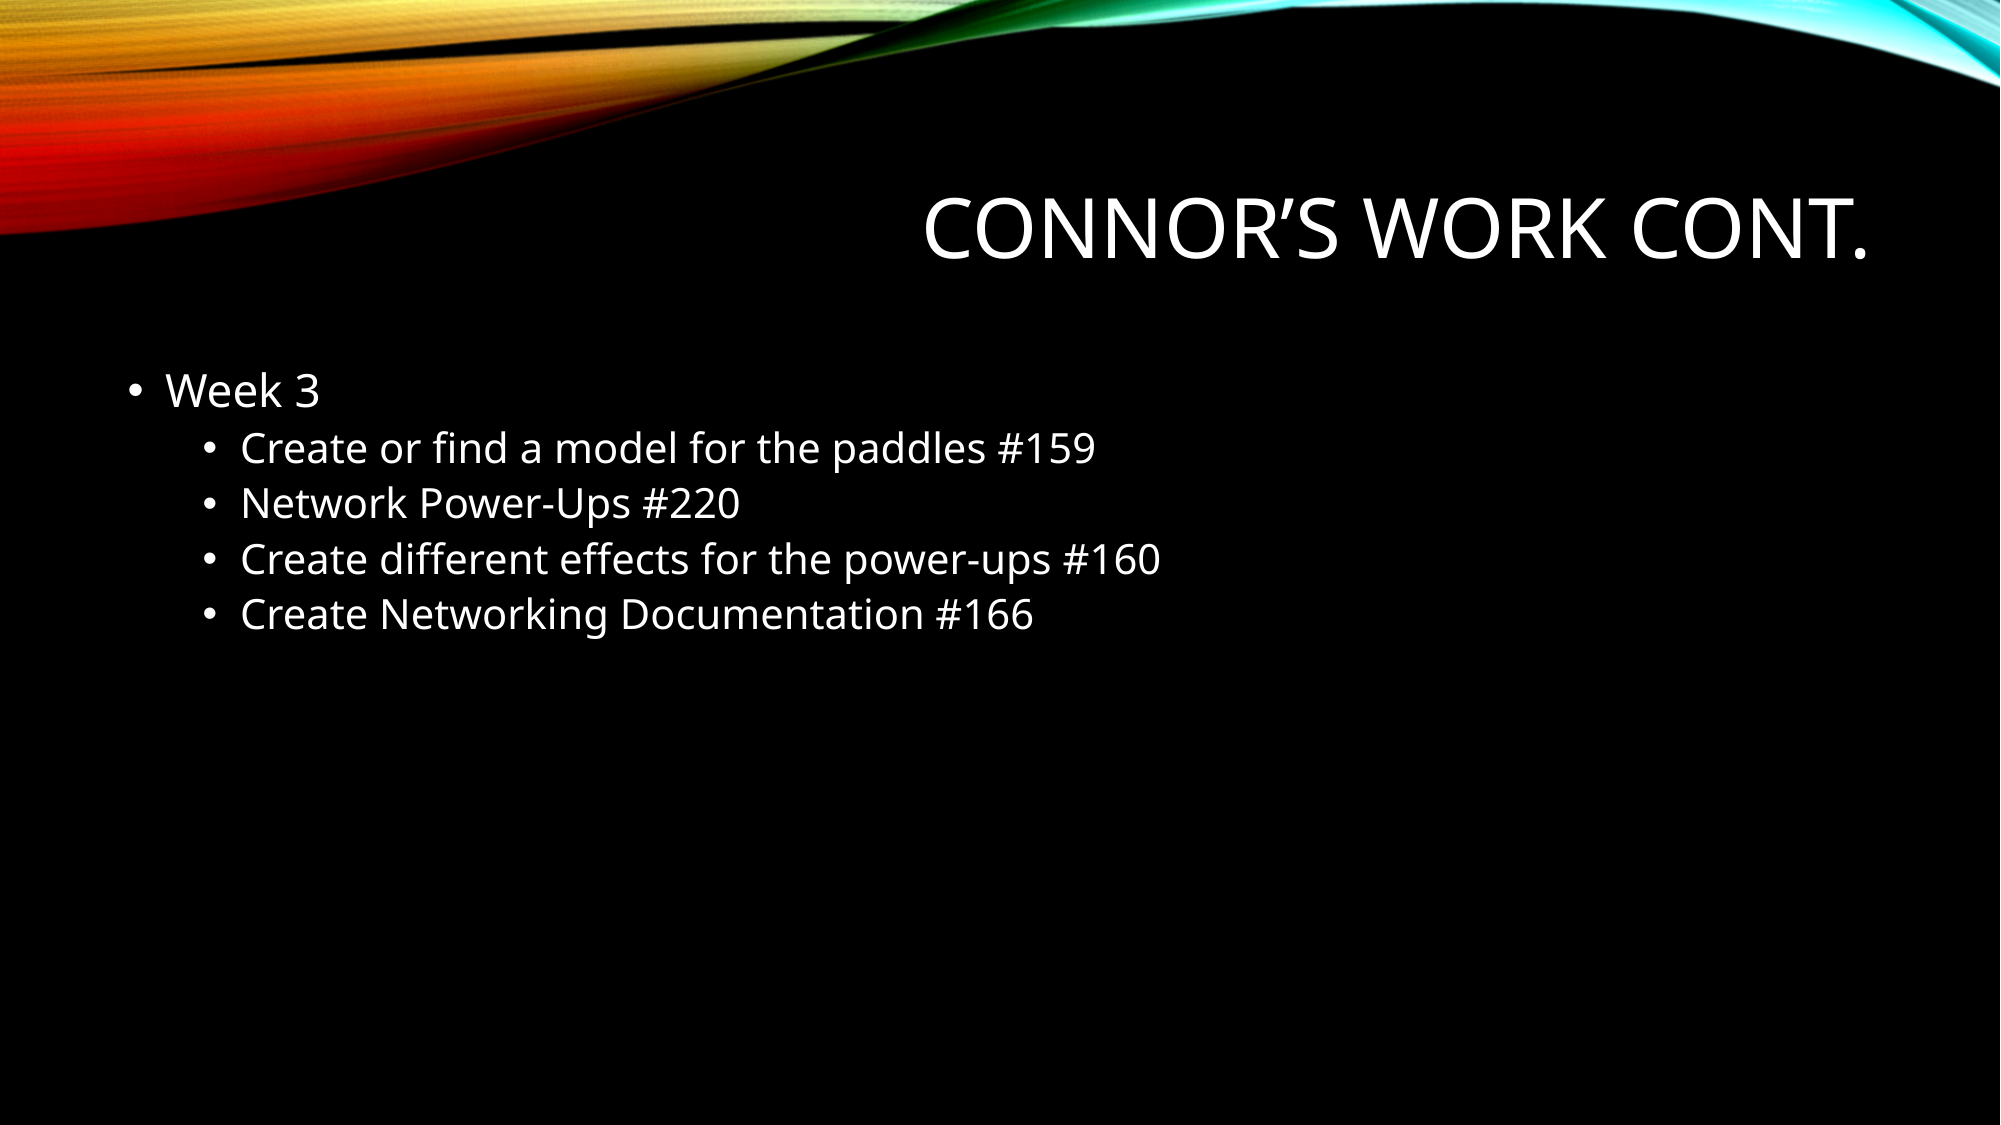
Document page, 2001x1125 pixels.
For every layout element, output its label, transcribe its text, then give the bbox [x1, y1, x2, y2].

title Connor’s work Cont. [474, 125, 1888, 338]
picture [0, 0, 2000, 237]
list Week 3 Create or find a model for the paddles #159 Network Power-Ups #220 Create different effects for the power-ups #160 Create Networking Documentation #166 [112, 360, 1888, 1021]
